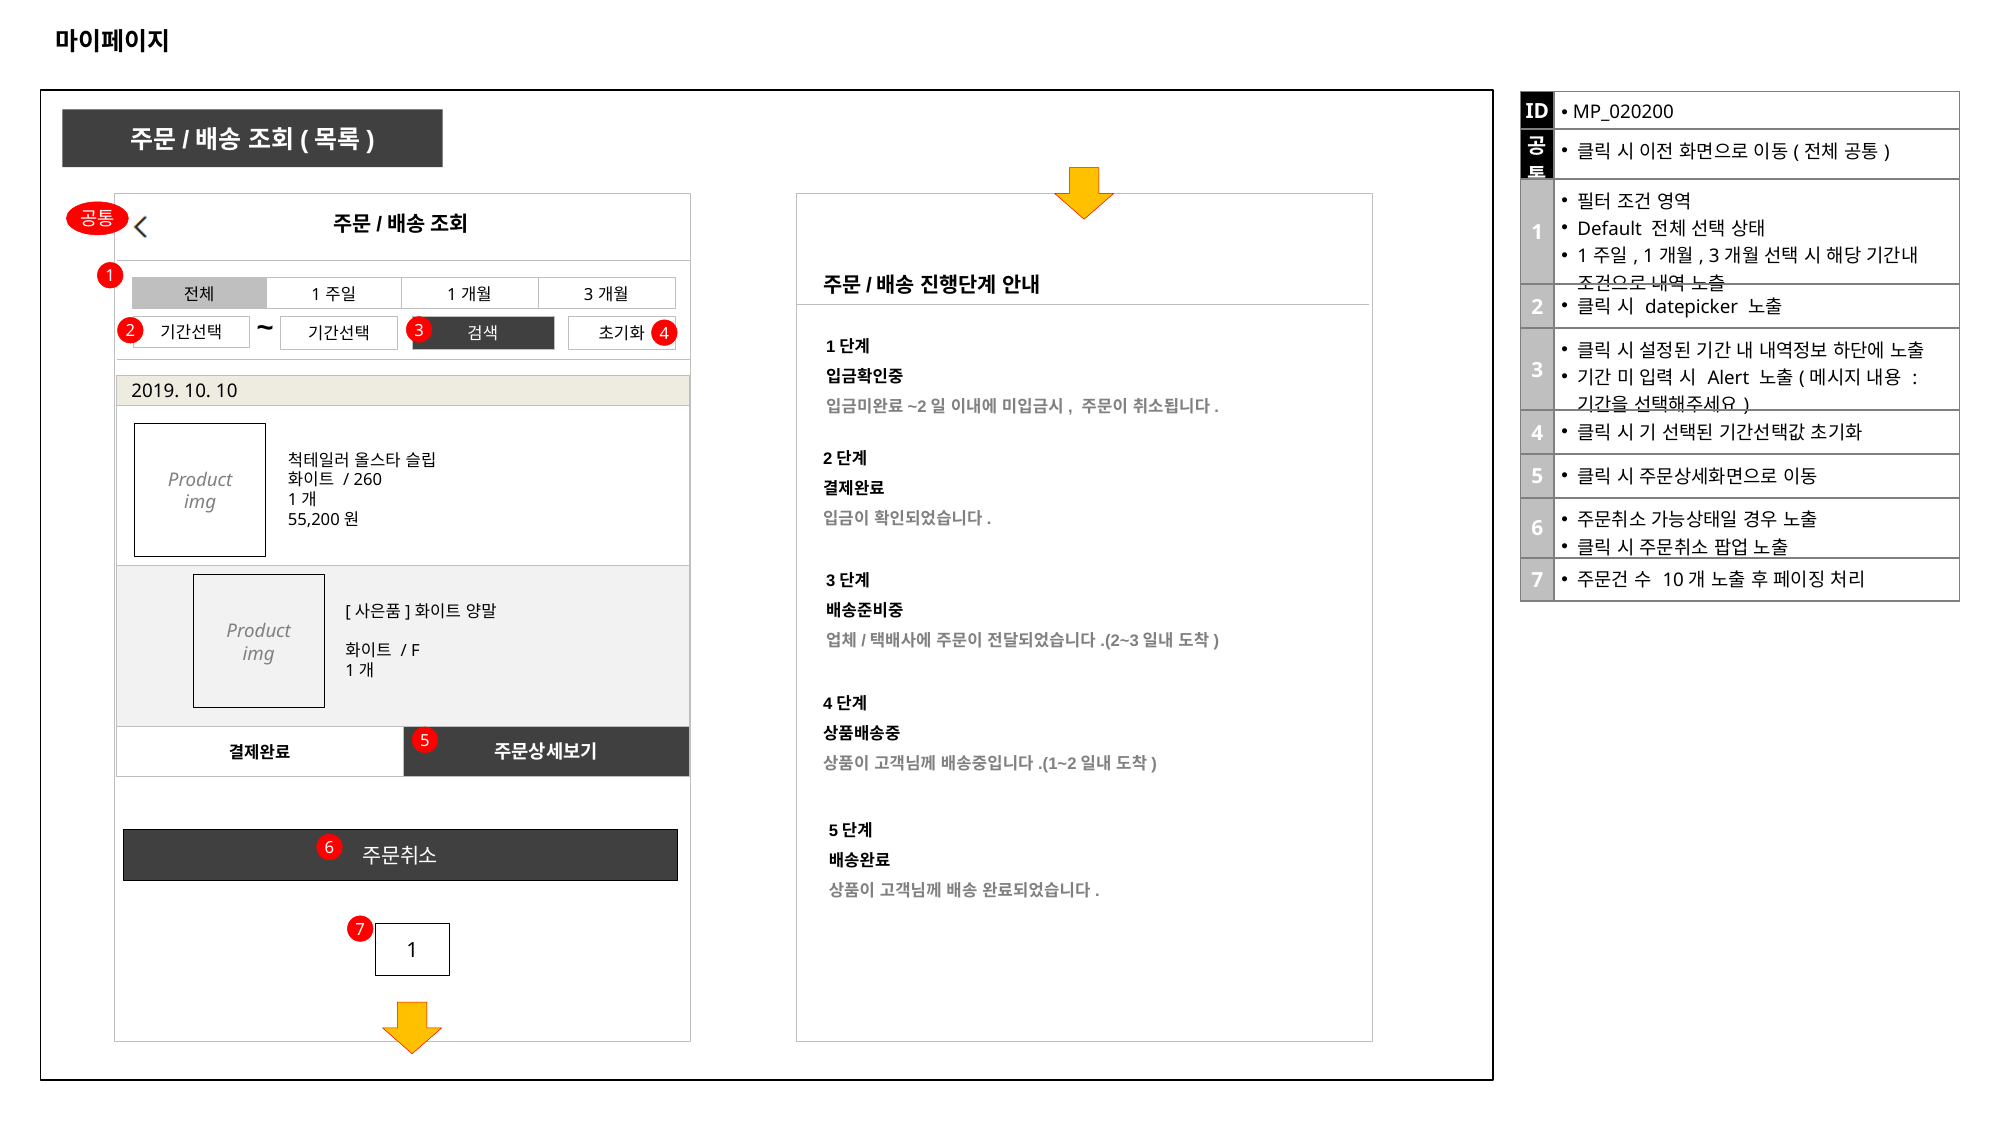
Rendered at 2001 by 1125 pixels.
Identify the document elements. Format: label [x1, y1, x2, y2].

table_cell [1555, 130, 1959, 178]
table_header [133, 278, 266, 308]
table_cell [1521, 329, 1553, 409]
table_header [117, 376, 689, 405]
table_cell [1555, 285, 1959, 327]
table_cell [1555, 455, 1959, 497]
table_cell [1555, 180, 1959, 283]
table_cell [1521, 285, 1553, 327]
title [40, 11, 1960, 69]
table_cell [1555, 559, 1959, 600]
table_header [1521, 92, 1553, 128]
table_cell [1521, 411, 1553, 453]
table_cell [1521, 130, 1553, 178]
text_box [40, 89, 1494, 1081]
table_cell [1555, 329, 1959, 409]
table_header [267, 278, 401, 308]
table_header [539, 278, 675, 308]
table_cell [1521, 455, 1553, 497]
table_header [1555, 92, 1959, 128]
table_cell [1521, 180, 1553, 283]
picture [116, 200, 167, 245]
table_cell [1555, 411, 1959, 453]
table_cell [117, 406, 689, 565]
table_cell [117, 727, 403, 776]
table_cell [404, 727, 689, 776]
table_header [402, 278, 538, 308]
table_cell [1521, 499, 1553, 557]
table_cell [1555, 499, 1959, 557]
table_cell [117, 566, 689, 726]
table_cell [1521, 559, 1553, 600]
